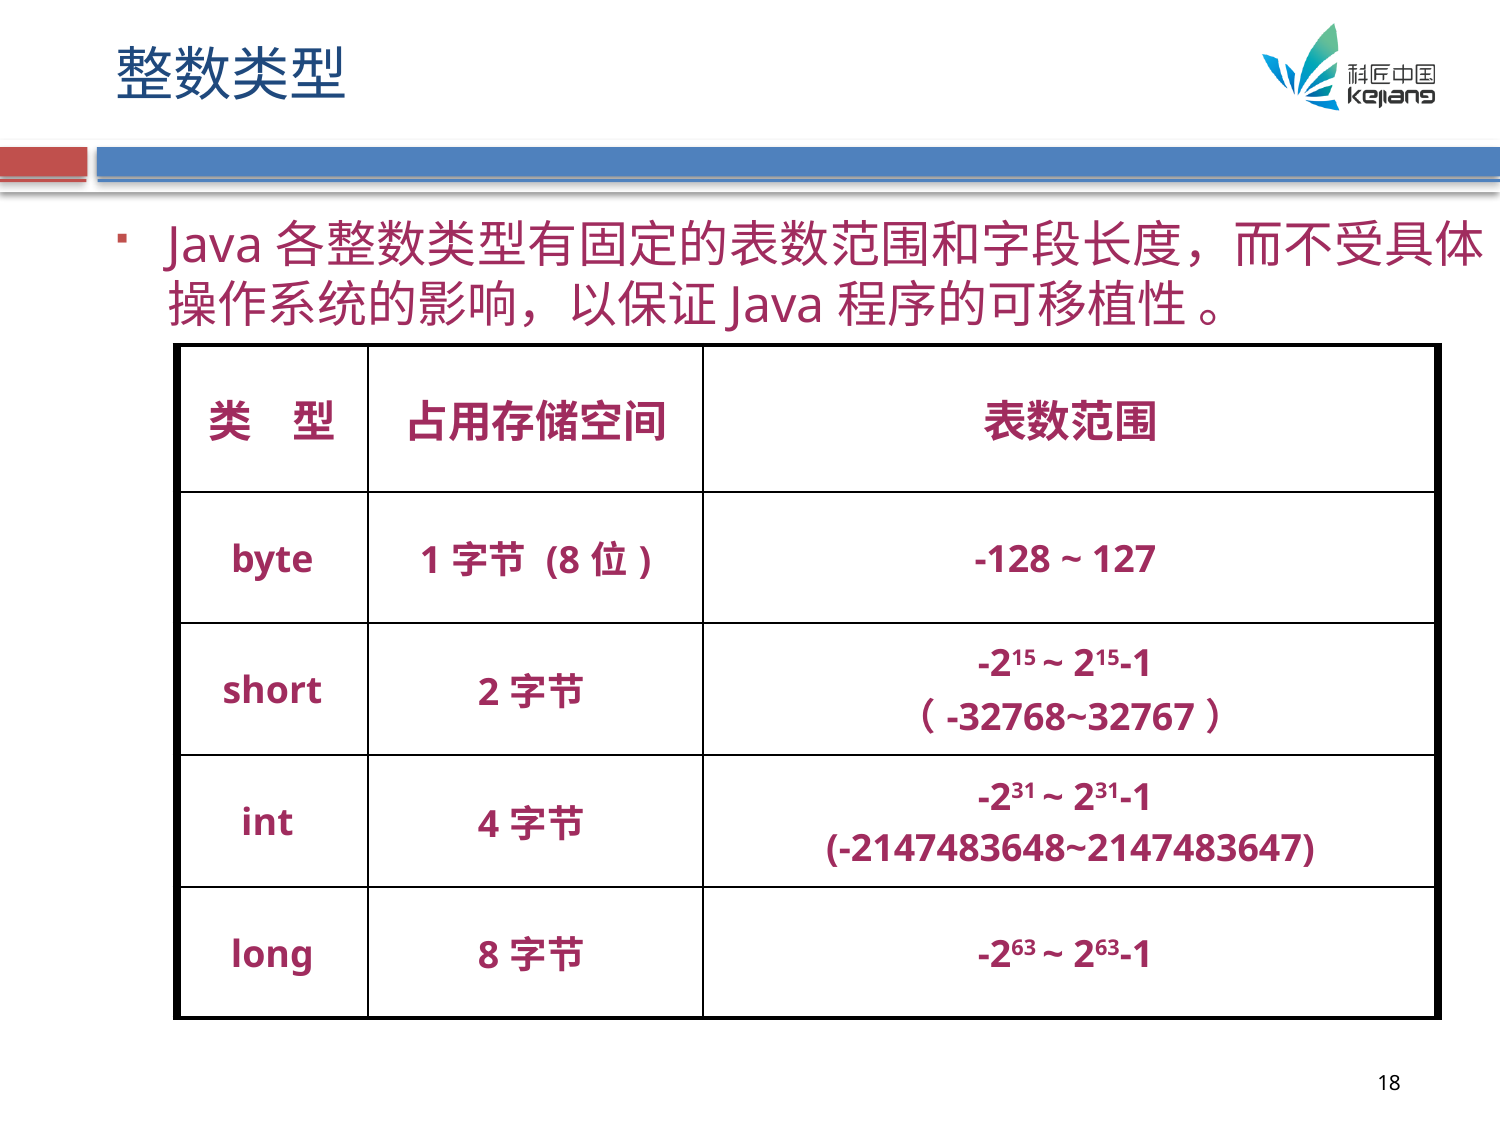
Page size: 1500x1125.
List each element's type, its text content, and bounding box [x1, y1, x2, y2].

table_cell int [181, 756, 367, 886]
table_header 类 型 [181, 347, 367, 491]
table_cell long [181, 888, 367, 1016]
table_cell -231 ~ 231-1 (-2147483648~2147483647) [704, 756, 1434, 886]
table_cell byte [181, 493, 367, 622]
text_box [1362, 1062, 1425, 1118]
table_header 占用存储空间 [369, 347, 702, 491]
table_cell 4字节 [369, 756, 702, 886]
table_cell 2字节 [369, 624, 702, 754]
list Java各整数类型有固定的表数范围和字段长度，而不受具体操作系统的影响，以保证Java程序的可移植性 。 [100, 204, 1500, 1002]
table_cell 8字节 [369, 888, 702, 1016]
table_cell short [181, 624, 367, 754]
title 整数类型 [100, 0, 1439, 143]
table_cell -128 ~ 127 [704, 493, 1434, 622]
table_cell -263 ~ 263-1 [704, 888, 1434, 1016]
table_header 表数范围 [704, 347, 1434, 491]
picture [1261, 143, 1439, 154]
table_cell -215 ~ 215-1 （-32768~32767） [704, 624, 1434, 754]
table_cell 1字节 (8位) [369, 493, 702, 622]
